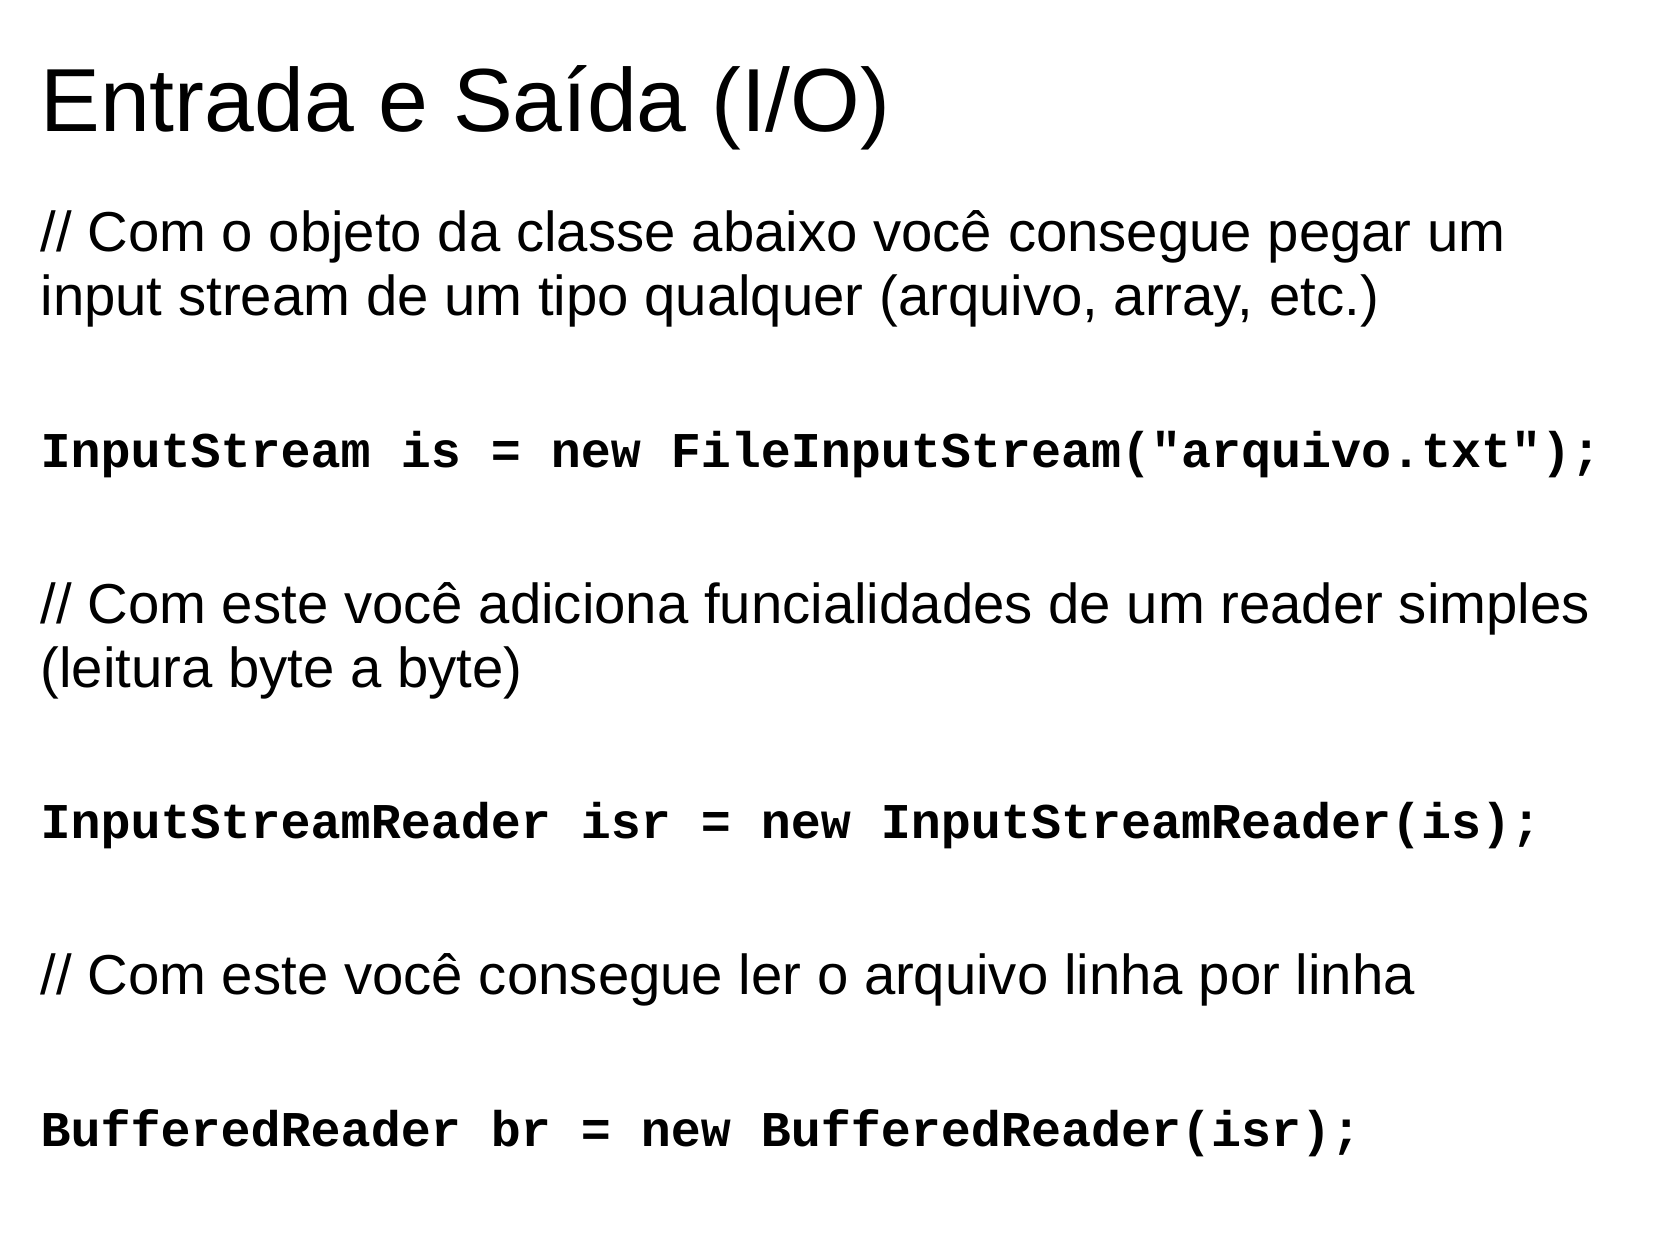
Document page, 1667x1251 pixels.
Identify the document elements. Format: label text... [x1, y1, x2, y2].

list // Com o objeto da classe abaixo você consegue pegar um input stream de um tipo qualquer (arquivo, array, etc.) InputStream is = new FileInputStream("arquivo.txt"); // Com este você adiciona funcialidades de um reader simples (leitura byte a byte) InputStreamReader isr = new InputStreamReader(is); // Com este você consegue ler o arquivo linha por linha BufferedReader br = new BufferedReader(isr); [40, 200, 1626, 1158]
title Entrada e Saída (I/O) [40, 50, 1626, 200]
